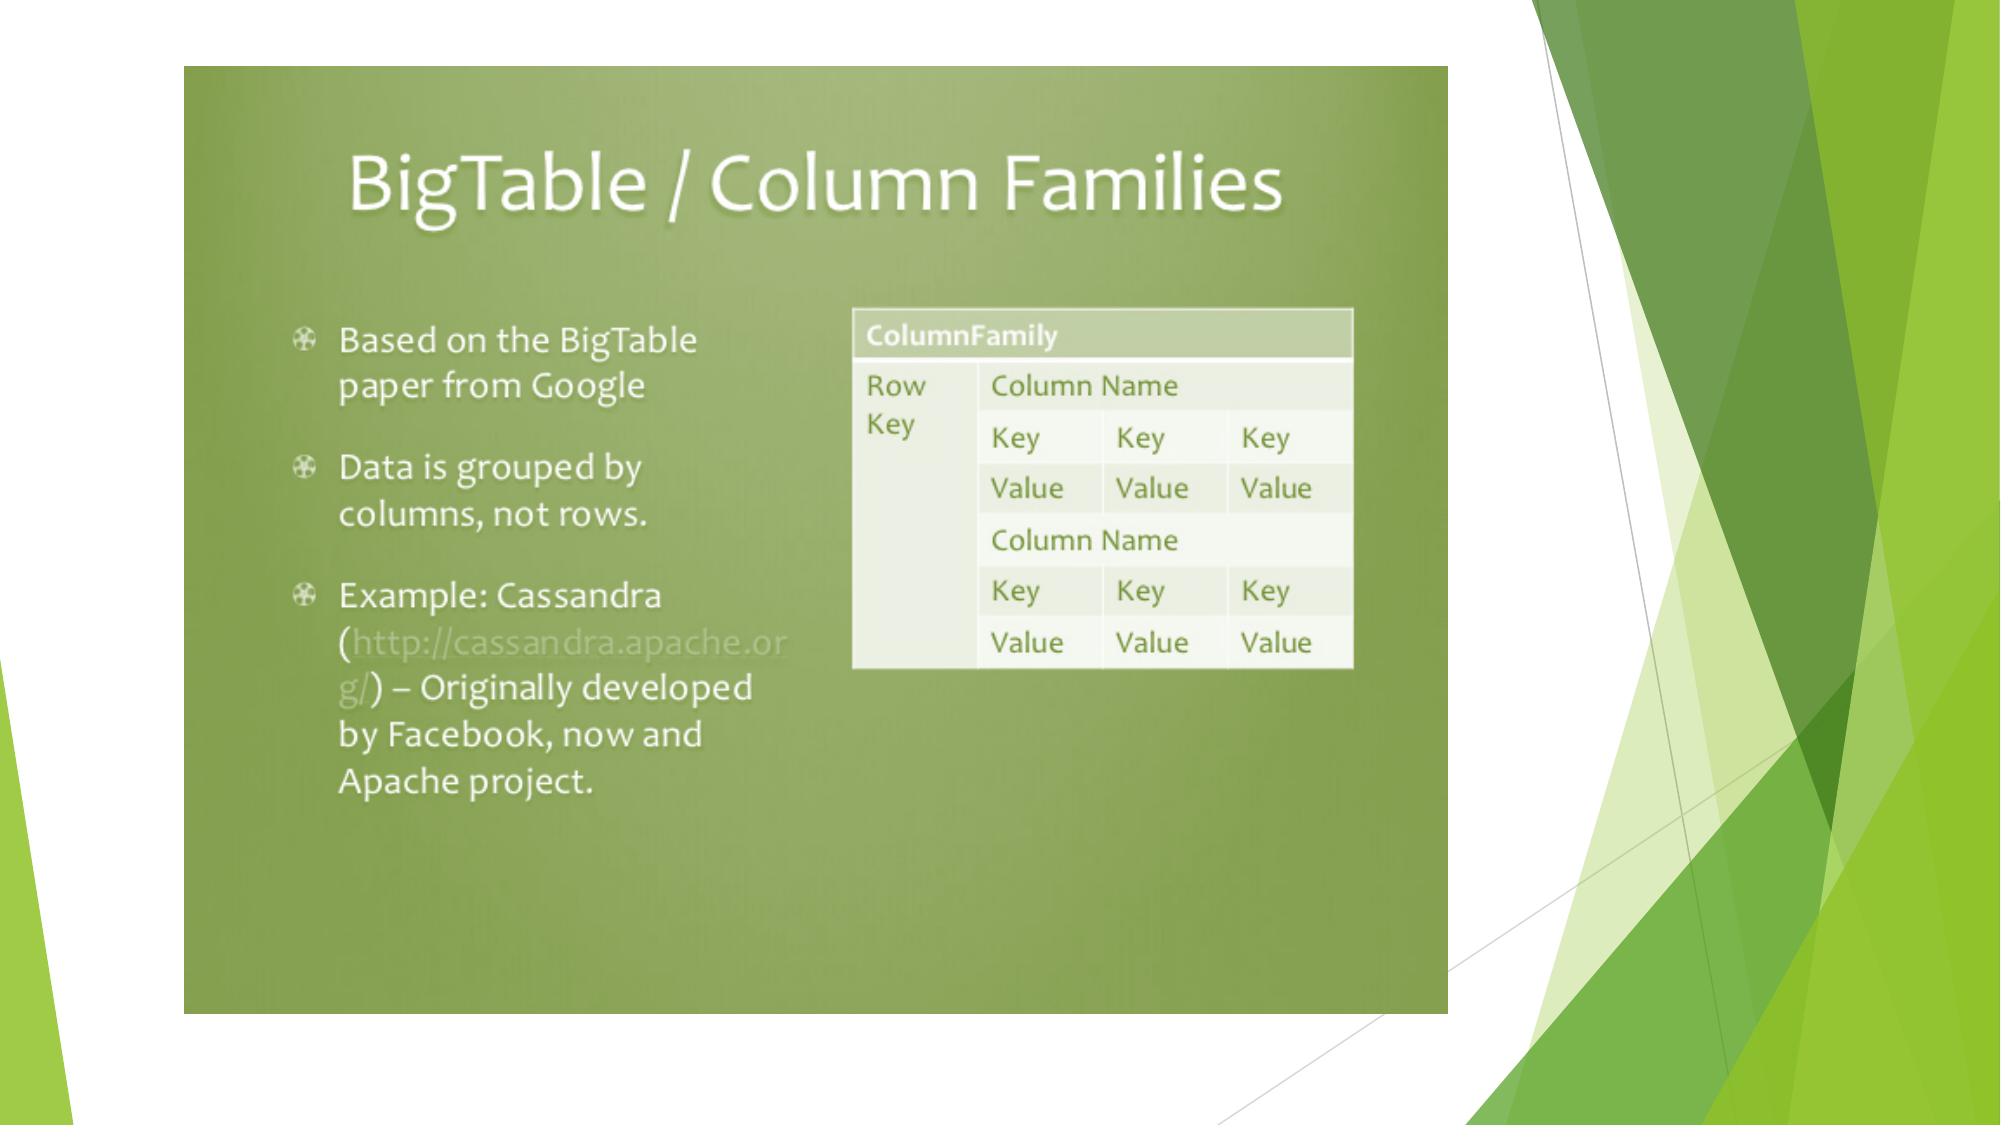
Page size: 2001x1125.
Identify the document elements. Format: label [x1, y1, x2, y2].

list [184, 66, 1448, 1014]
